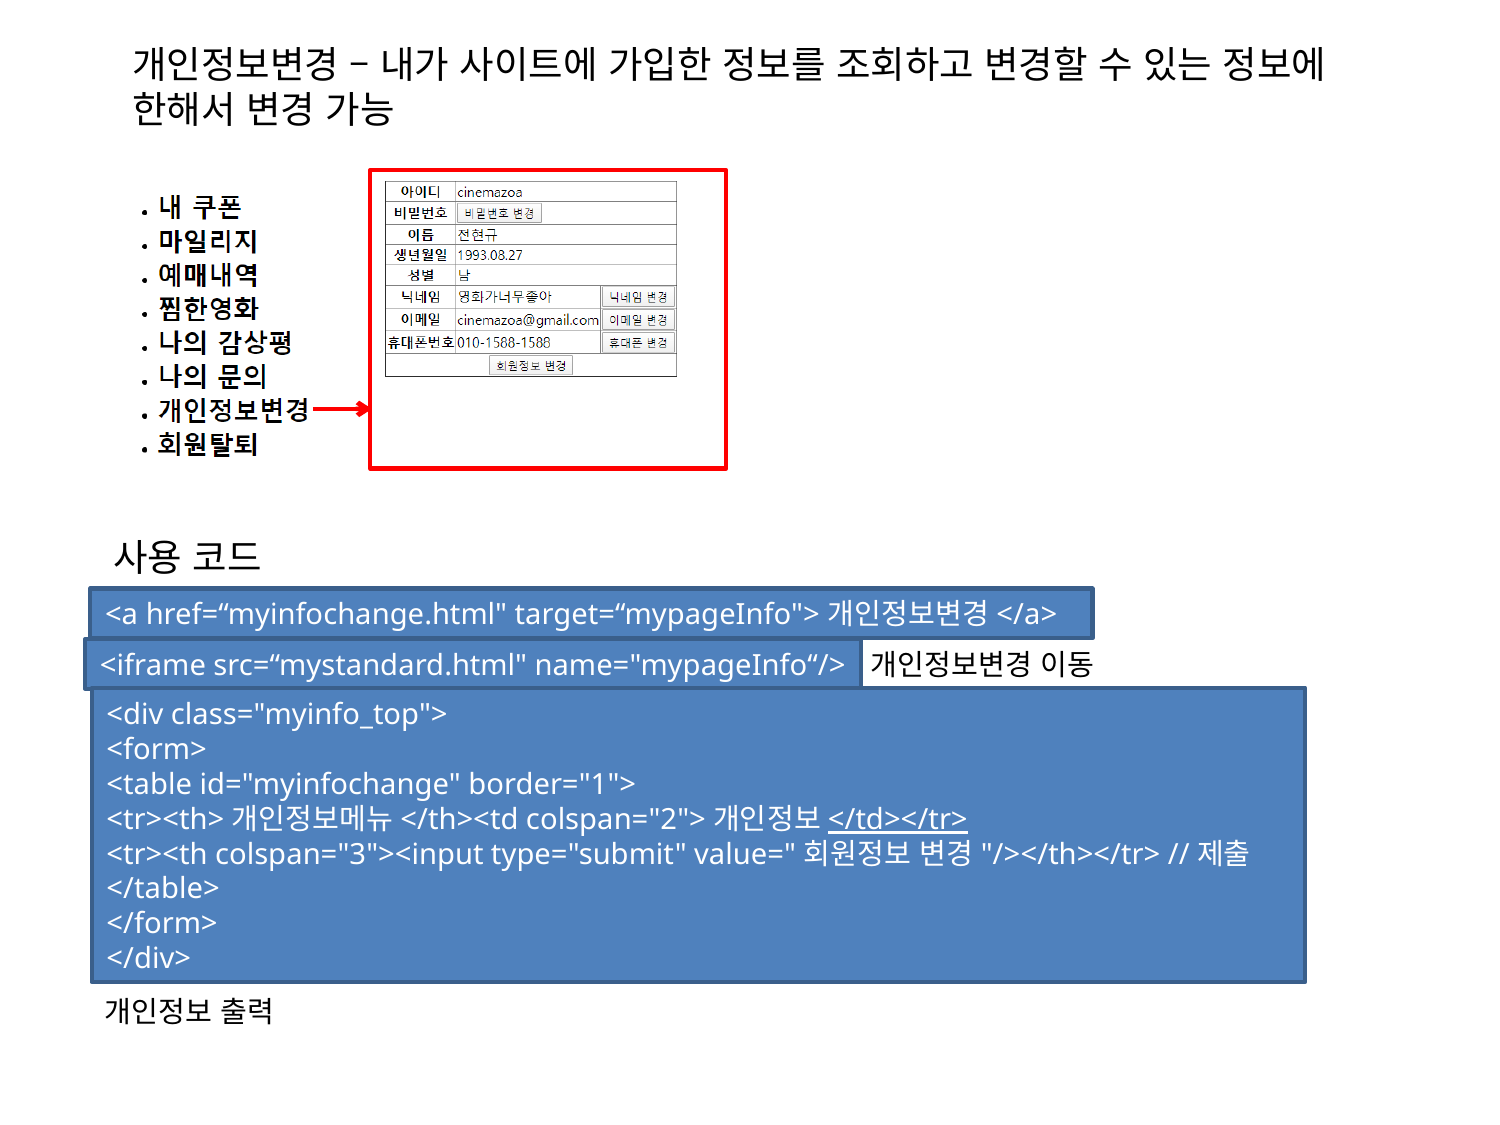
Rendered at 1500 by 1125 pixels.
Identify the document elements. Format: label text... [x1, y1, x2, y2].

text_box <iframe src=“mystandard.html" name="mypageInfo“/> [83, 637, 863, 691]
text_box 사용 코드 [98, 527, 277, 587]
picture [135, 169, 693, 469]
text_box <div class="myinfo_top"> <form> <table id="myinfochange" border="1"> <tr><th>개인정보메뉴</th><td colspan="2">개인정보</td></tr> <tr><th colspan="3"><input type="submit" value="회원정보 변경"/></th></tr> //제출 </table> </form> </div> [90, 686, 1307, 984]
text_box <a href=“myinfochange.html" target=“mypageInfo">개인정보변경</a> [88, 586, 1095, 638]
text_box 개인정보변경 – 내가 사이트에 가입한 정보를 조회하고 변경할 수 있는 정보에 한해서 변경 가능 [117, 33, 1365, 139]
text_box 개인정보변경 이동 [863, 638, 1164, 686]
text_box [690, 168, 728, 471]
text_box 개인정보 출력 [90, 985, 490, 1036]
